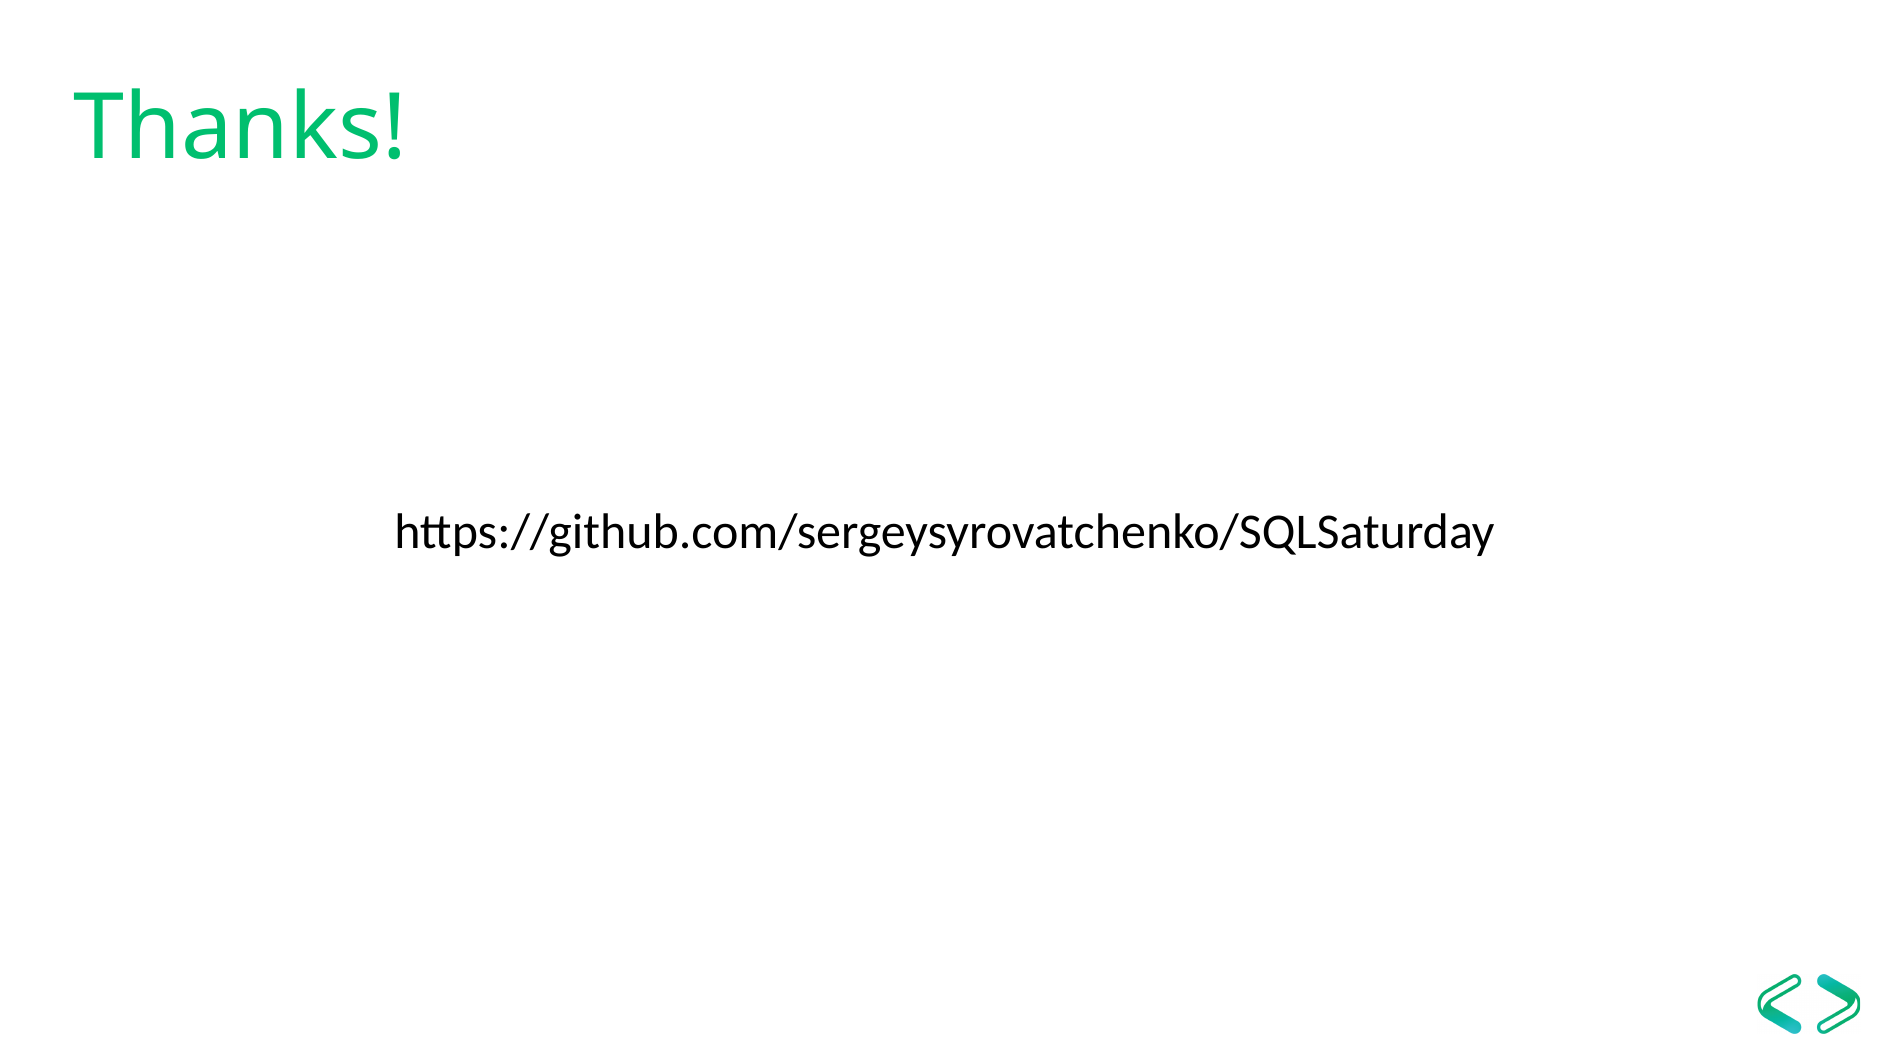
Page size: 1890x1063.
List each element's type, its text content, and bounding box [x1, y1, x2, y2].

text_box Thanks! [59, 59, 1831, 178]
text_box https://github.com/sergeysyrovatchenko/SQLSaturday [379, 491, 1511, 567]
